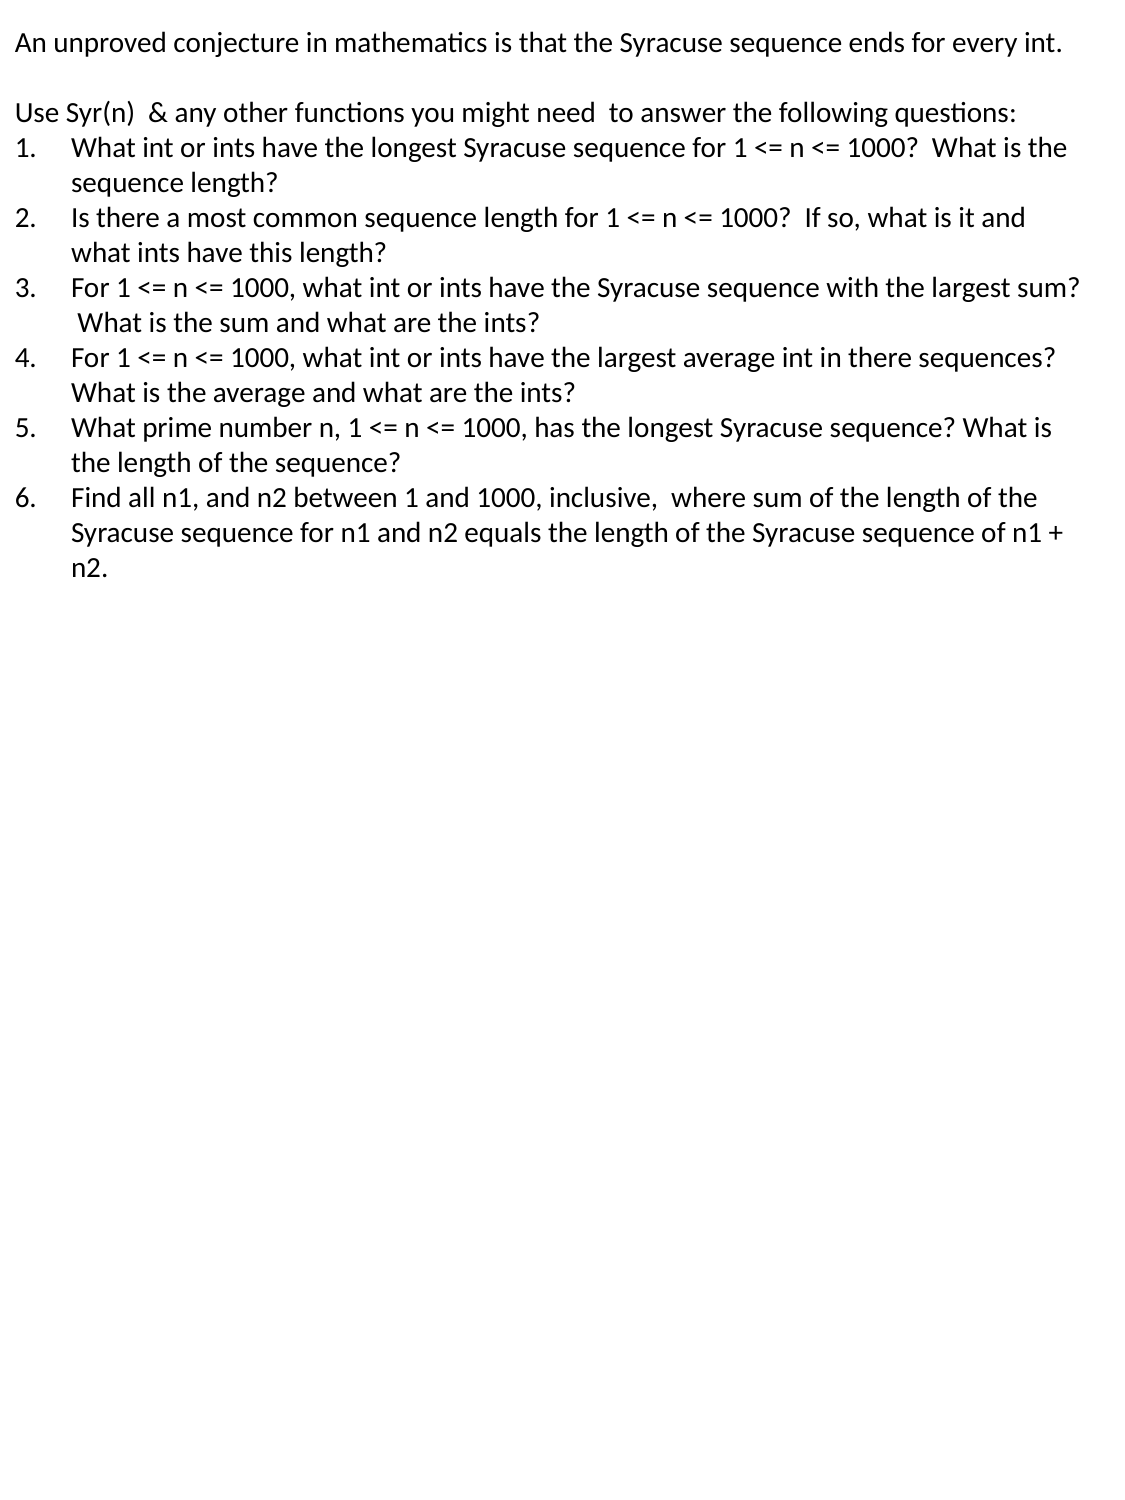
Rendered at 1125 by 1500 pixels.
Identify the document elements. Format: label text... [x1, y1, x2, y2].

text_box An unproved conjecture in mathematics is that the Syracuse sequence ends for every int. Use Syr(n) & any other functions you might need to answer the following questions: What int or ints have the longest Syracuse sequence for 1 <= n <= 1000? What is the sequence length? Is there a most common sequence length for 1 <= n <= 1000? If so, what is it and what ints have this length? For 1 <= n <= 1000, what int or ints have the Syracuse sequence with the largest sum? What is the sum and what are the ints? For 1 <= n <= 1000, what int or ints have the largest average int in there sequences? What is the average and what are the ints? What prime number n, 1 <= n <= 1000, has the longest Syracuse sequence? What is the length of the sequence? Find all n1, and n2 between 1 and 1000, inclusive, where sum of the length of the Syracuse sequence for n1 and n2 equals the length of the Syracuse sequence of n1 + n2. [0, 16, 1098, 626]
